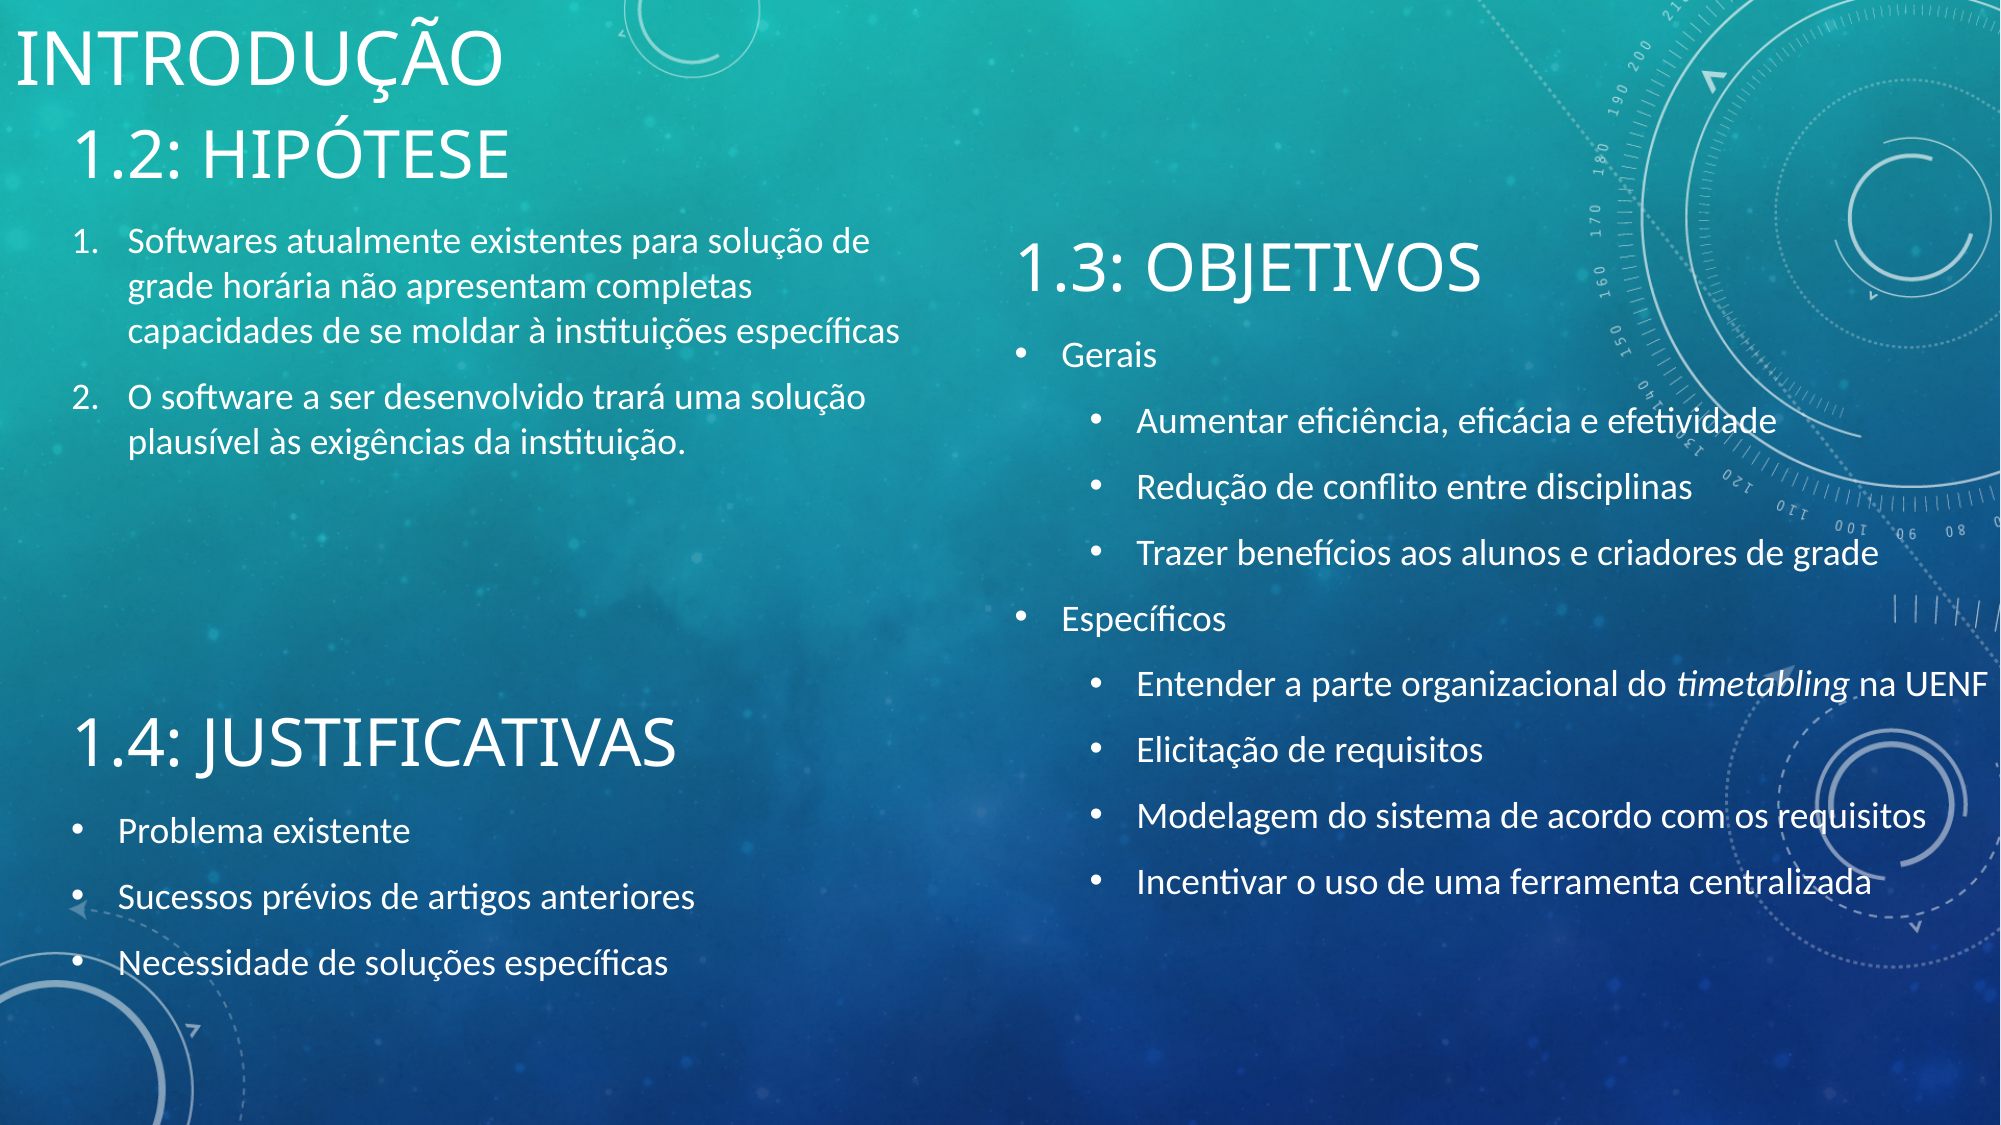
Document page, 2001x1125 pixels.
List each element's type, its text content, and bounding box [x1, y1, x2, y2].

text_box Problema existente Sucessos prévios de artigos anteriores Necessidade de soluções específicas [56, 798, 944, 1047]
picture [0, 0, 2001, 1125]
text_box 1.3: Objetivos [999, 208, 1989, 322]
text_box Introdução [0, 0, 1662, 112]
list Softwares atualmente existentes para solução de grade horária não apresentam completas capacidades de se moldar à instituições específicas O software a ser desenvolvido trará uma solução plausível às exigências da instituição. [56, 208, 944, 593]
text_box 1.2: Hipótese [56, 94, 528, 209]
text_box Gerais Aumentar eficiência, eficácia e efetividade Redução de conflito entre disciplinas Trazer benefícios aos alunos e criadores de grade Específicos Entender a parte organizacional do timetabling na UENF Elicitação de requisitos Modelagem do sistema de acordo com os requisitos Incentivar o uso de uma ferramenta centralizada [999, 322, 2000, 922]
text_box 1.4: Justificativas [56, 680, 796, 799]
